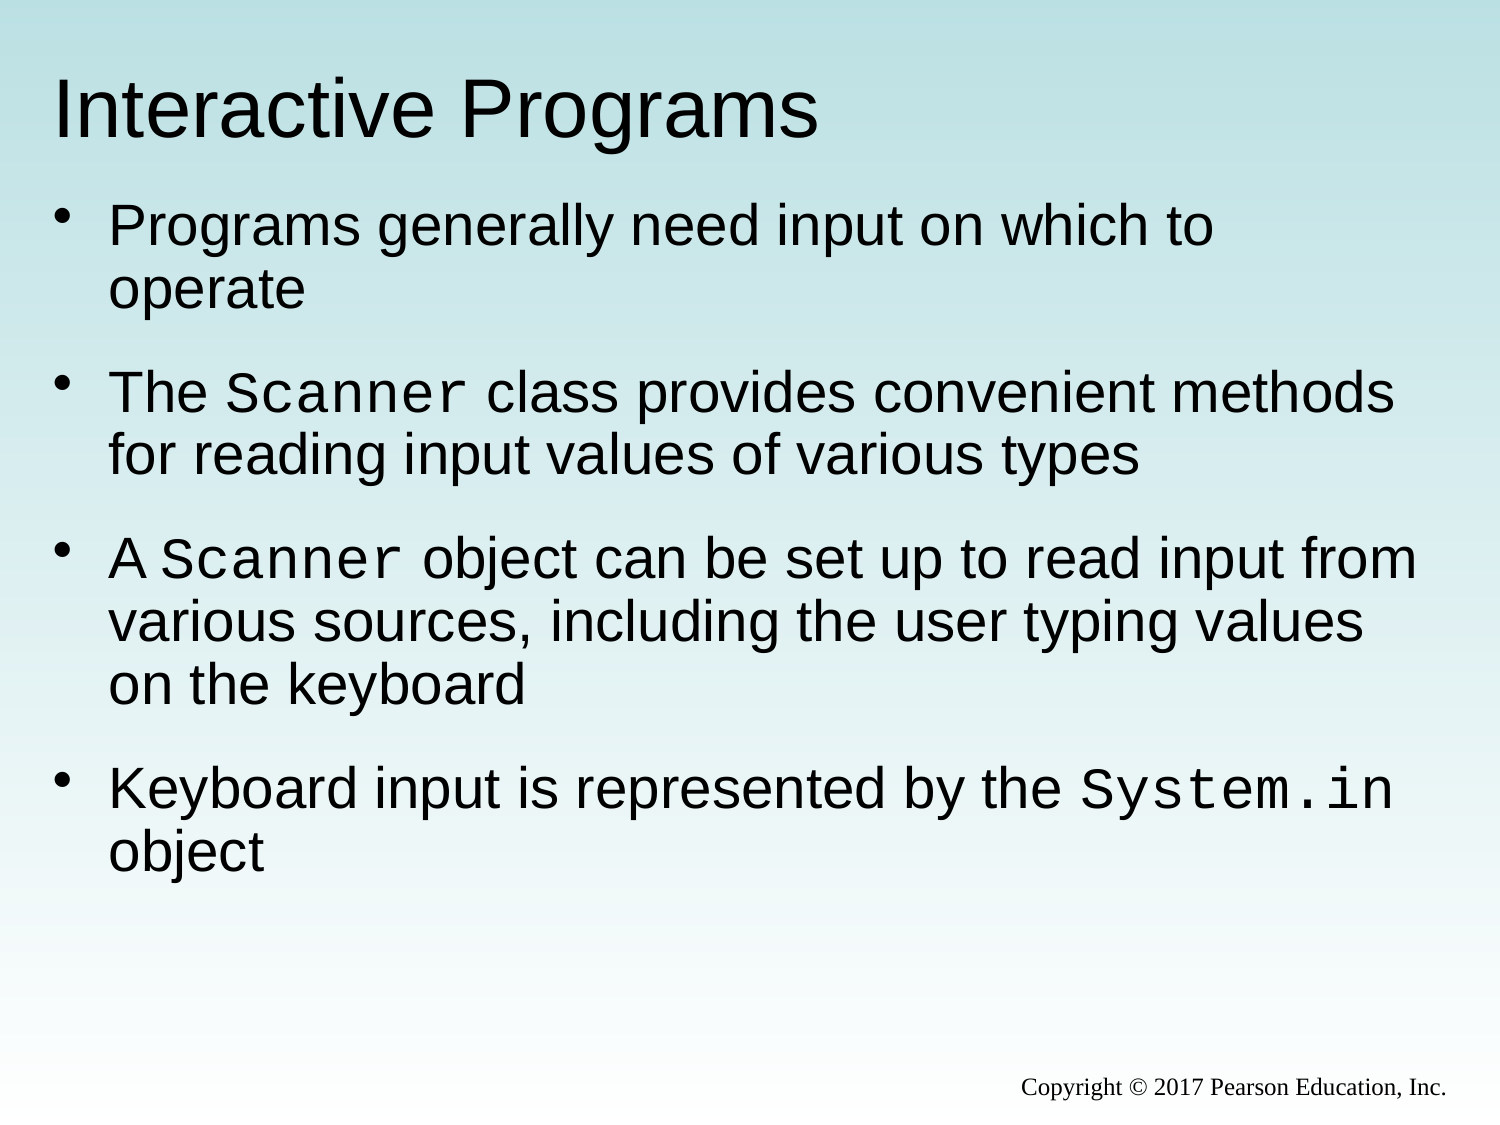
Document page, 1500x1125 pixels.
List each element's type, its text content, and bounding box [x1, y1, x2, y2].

list Programs generally need input on which to operate The Scanner class provides convenient methods for reading input values of various types A Scanner object can be set up to read input from various sources, including the user typing values on the keyboard Keyboard input is represented by the System.in object [37, 187, 1438, 975]
title Interactive Programs [37, 45, 1463, 163]
footer Copyright © 2017 Pearson Education, Inc. [549, 1062, 1463, 1114]
